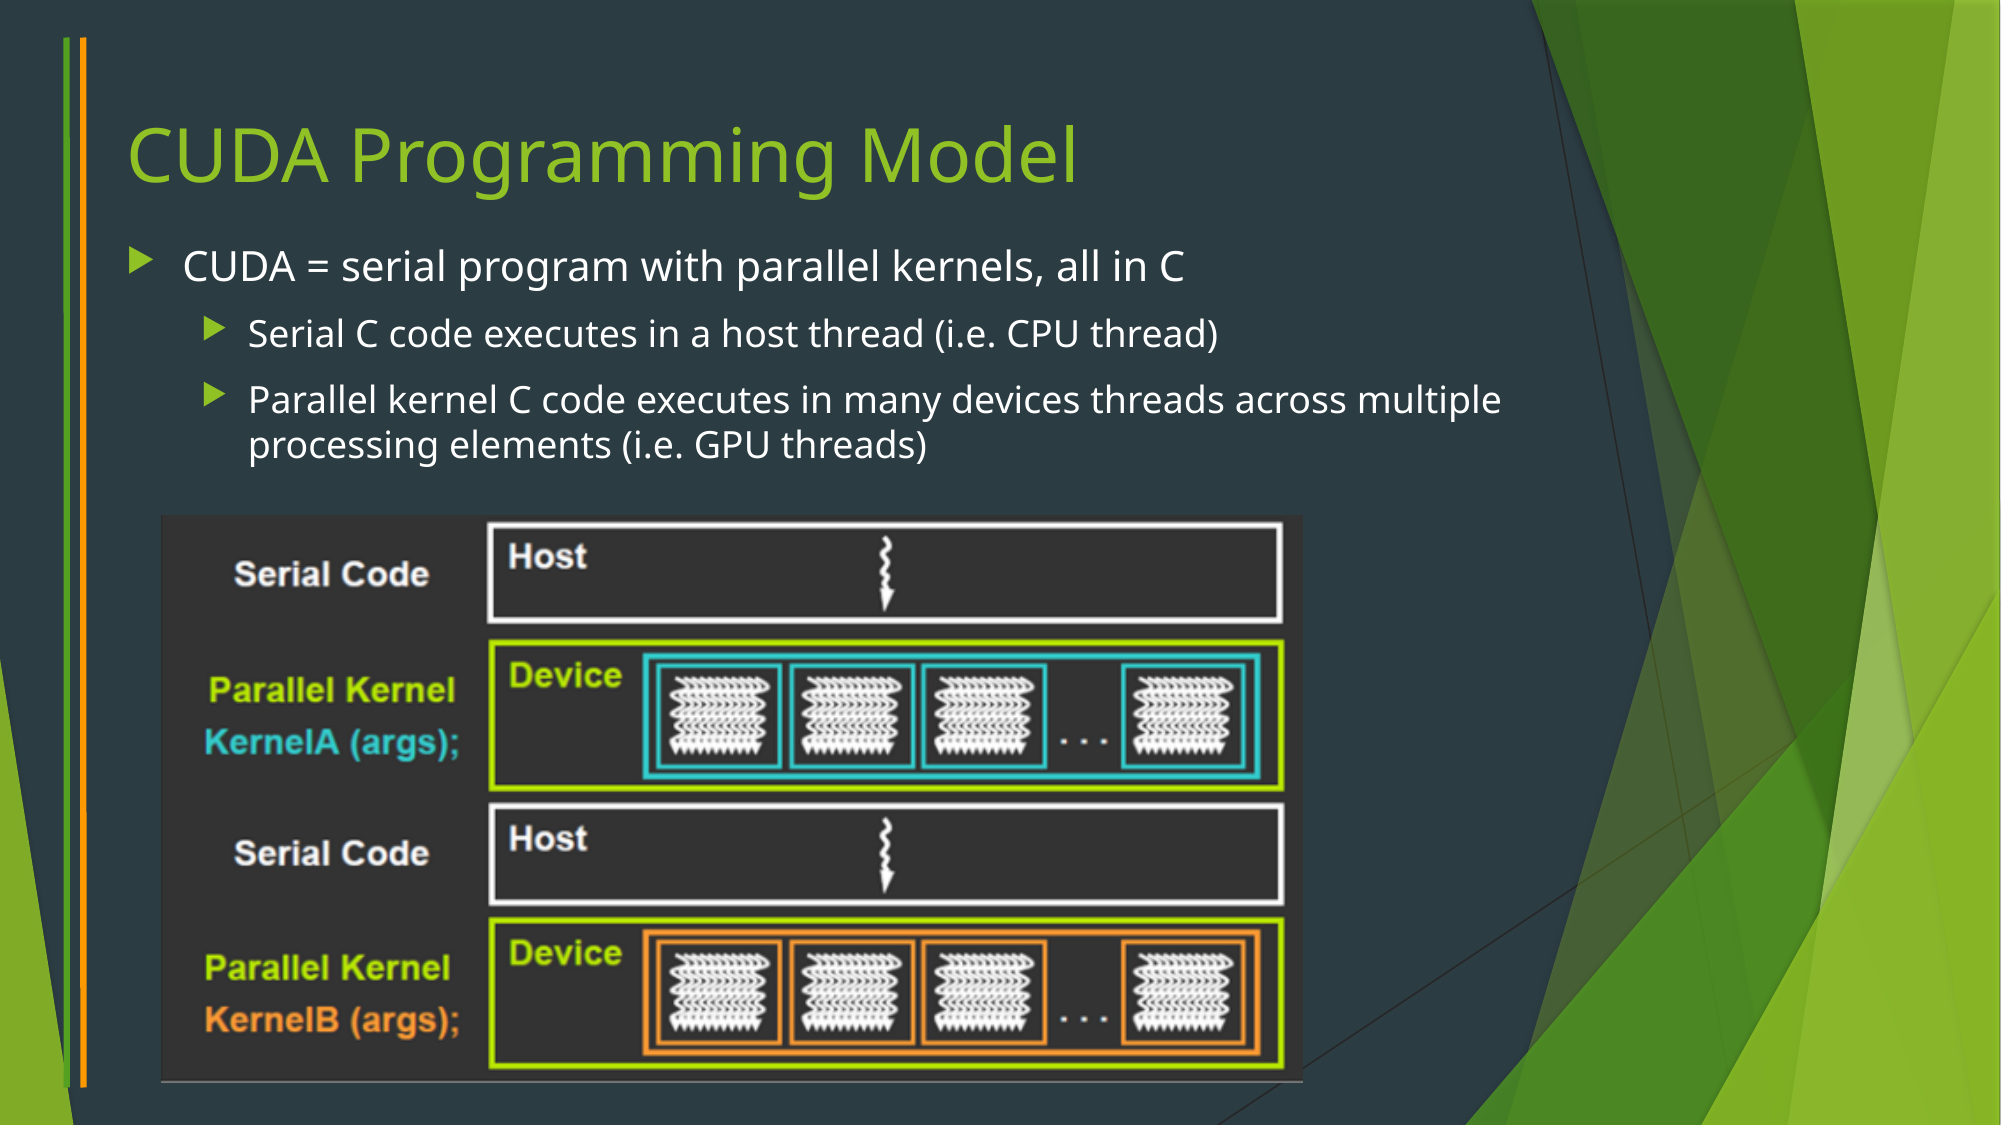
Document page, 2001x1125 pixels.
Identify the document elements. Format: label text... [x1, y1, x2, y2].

list CUDA = serial program with parallel kernels, all in C Serial C code executes in a host thread (i.e. CPU thread) Parallel kernel C code executes in many devices threads across multiple processing elements (i.e. GPU threads) [111, 231, 1522, 991]
title CUDA Programming Model [111, 99, 1522, 231]
picture [160, 514, 1303, 1083]
